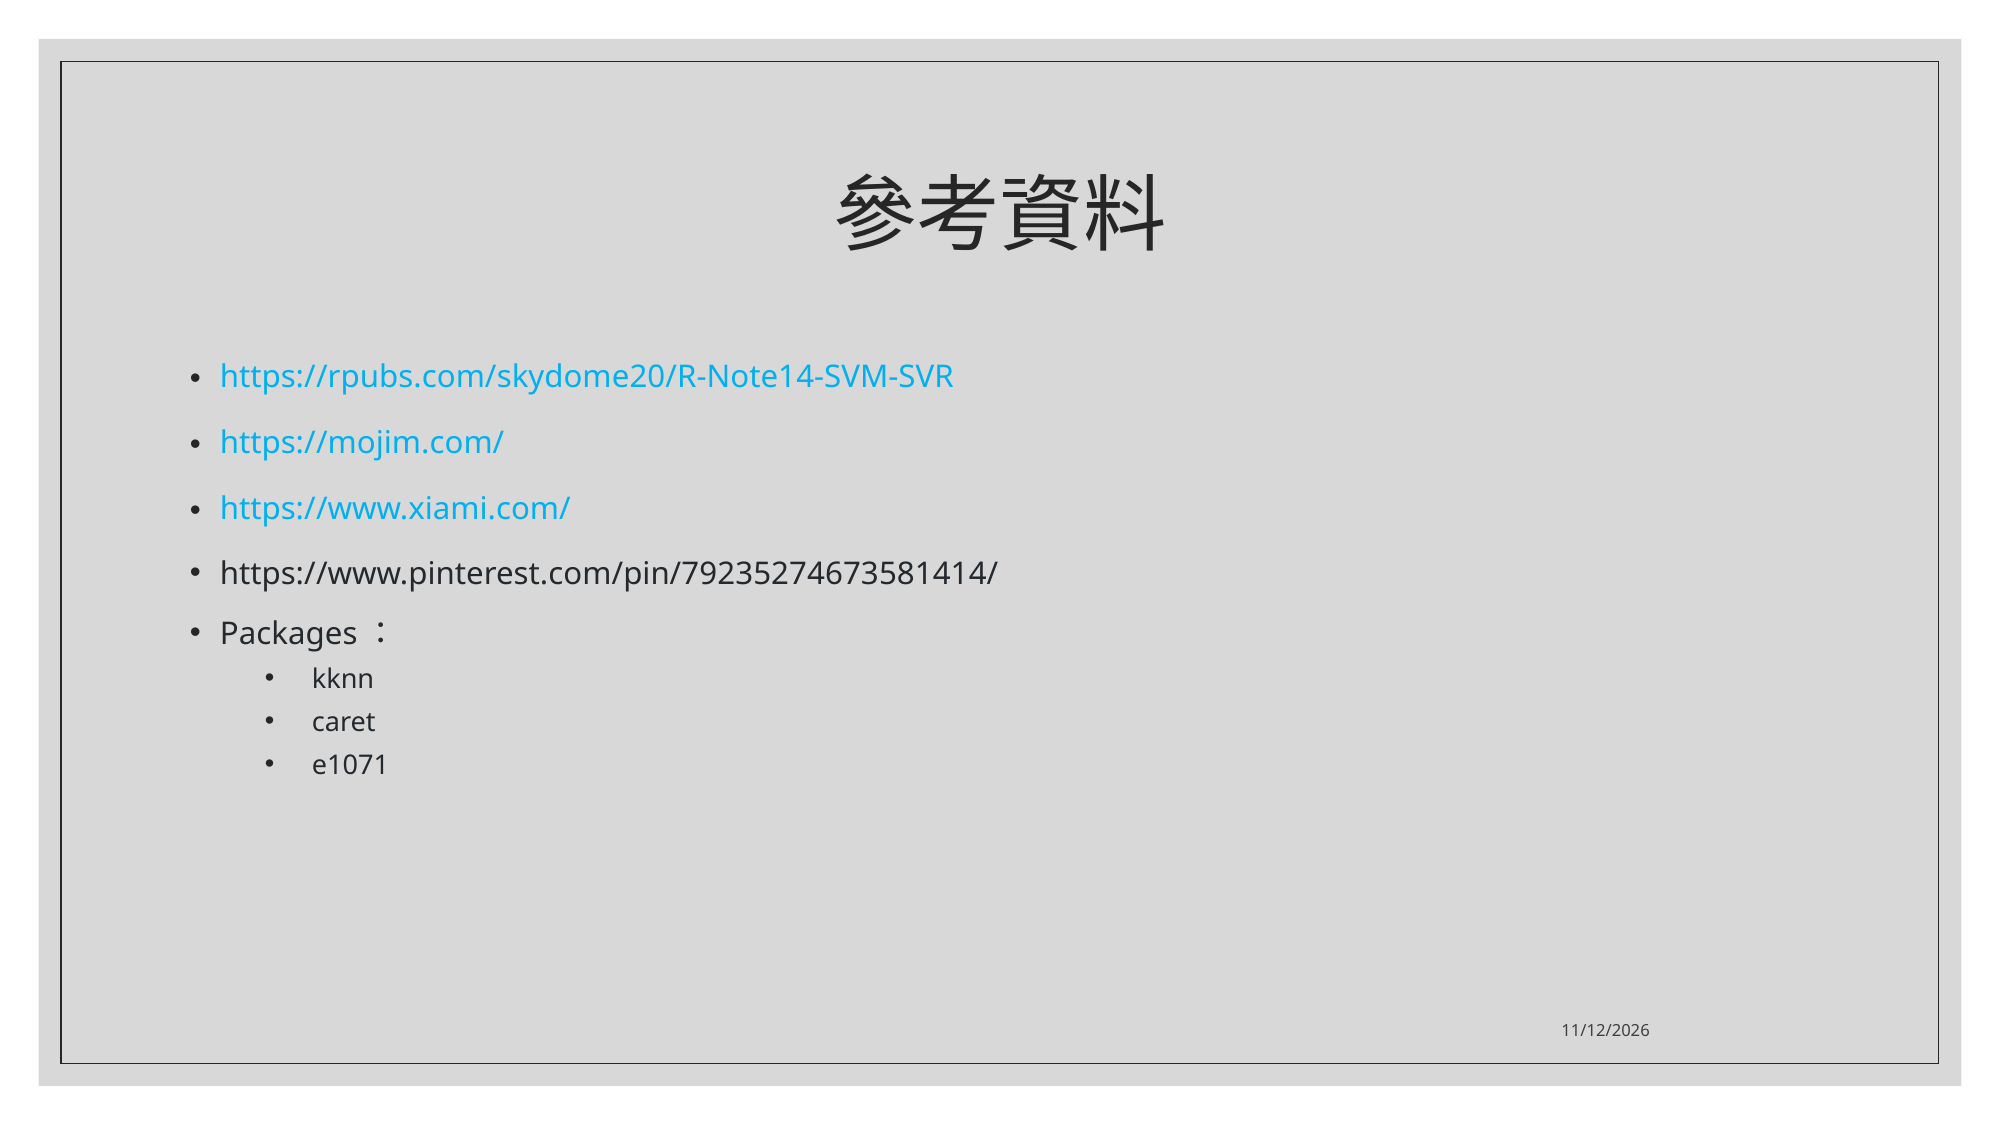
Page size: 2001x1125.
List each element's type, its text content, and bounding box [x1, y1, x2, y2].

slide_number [1190, 990, 1665, 1050]
list https://rpubs.com/skydome20/R-Note14-SVM-SVR https://mojim.com/ https://www.xiami.com/ https://www.pinterest.com/pin/79235274673581414/ Packages： kknn caret e1071 [174, 345, 1825, 977]
title 參考資料 [174, 105, 1825, 331]
